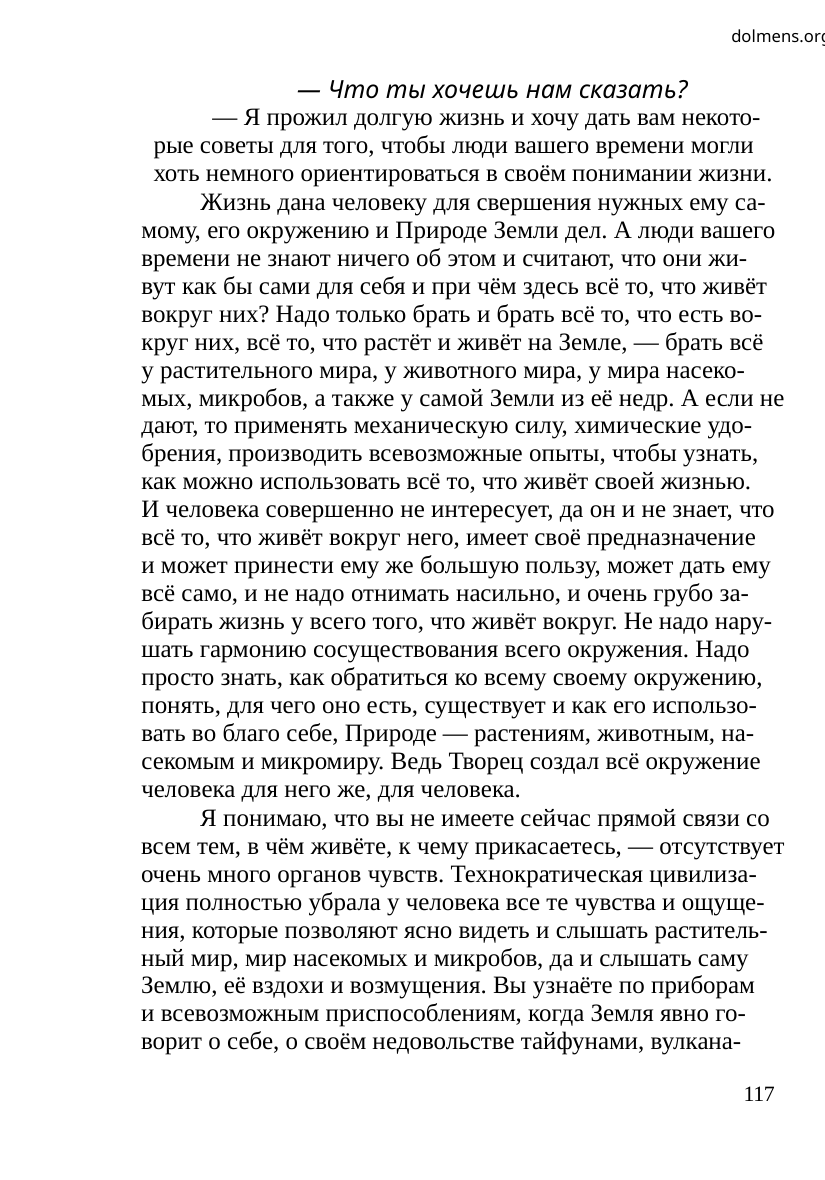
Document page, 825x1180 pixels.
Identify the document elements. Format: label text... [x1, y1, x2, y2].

text_box — Что ты хочешь нам сказать? [297, 74, 689, 102]
text_box — Я прожил долгую жизнь и хочу дать вам некото- рые советы для того, чтобы люди вашего времени могли хоть немного ориентироваться в своём понимании жизни. [153, 102, 774, 187]
text_box 117 [743, 1079, 776, 1132]
text_box Жизнь дана человеку для свершения нужных ему са- мому, его окружению и Природе Земли дел. А люди вашего времени не знают ничего об этом и считают, что они жи- вут как бы сами для себя и при чём здесь всё то, что живёт вокруг них? Надо только брать и брать всё то, что есть во- круг них, всё то, что растёт и живёт на Земле, — брать всё у растительного мира, у животного мира, у мира насеко- мых, микробов, а также у самой Земли из её недр. А если не дают, то применять механическую силу, химические удо- брения, производить всевозможные опыты, чтобы узнать, как можно использовать всё то, что живёт своей жизнью. И человека совершенно не интересует, да он и не знает, что всё то, что живёт вокруг него, имеет своё предназначение и может принести ему же большую пользу, может дать ему всё само, и не надо отнимать насильно, и очень грубо за- бирать жизнь у всего того, что живёт вокруг. Не надо нару- шать гармонию сосуществования всего окружения. Надо просто знать, как обратиться ко всему своему окружению, понять, для чего оно есть, существует и как его использо- вать во благо себе, Природе — растениям, животным, на- секомым и микромиру. Ведь Творец создал всё окружение человека для него же, для человека. [141, 187, 786, 804]
text_box Я понимаю, что вы не имеете сейчас прямой связи со всем тем, в чём живёте, к чему прикасаетесь, — отсутствует очень много органов чувств. Технократическая цивилиза- ция полностью убрала у человека все те чувства и ощуще- ния, которые позволяют ясно видеть и слышать раститель- ный мир, мир насекомых и микробов, да и слышать саму Землю, её вздохи и возмущения. Вы узнаёте по приборам и всевозможным приспособлениям, когда Земля явно го- ворит о себе, о своём недовольстве тайфунами, вулкана- [141, 804, 786, 1083]
text_box dolmens.org [731, 27, 825, 66]
